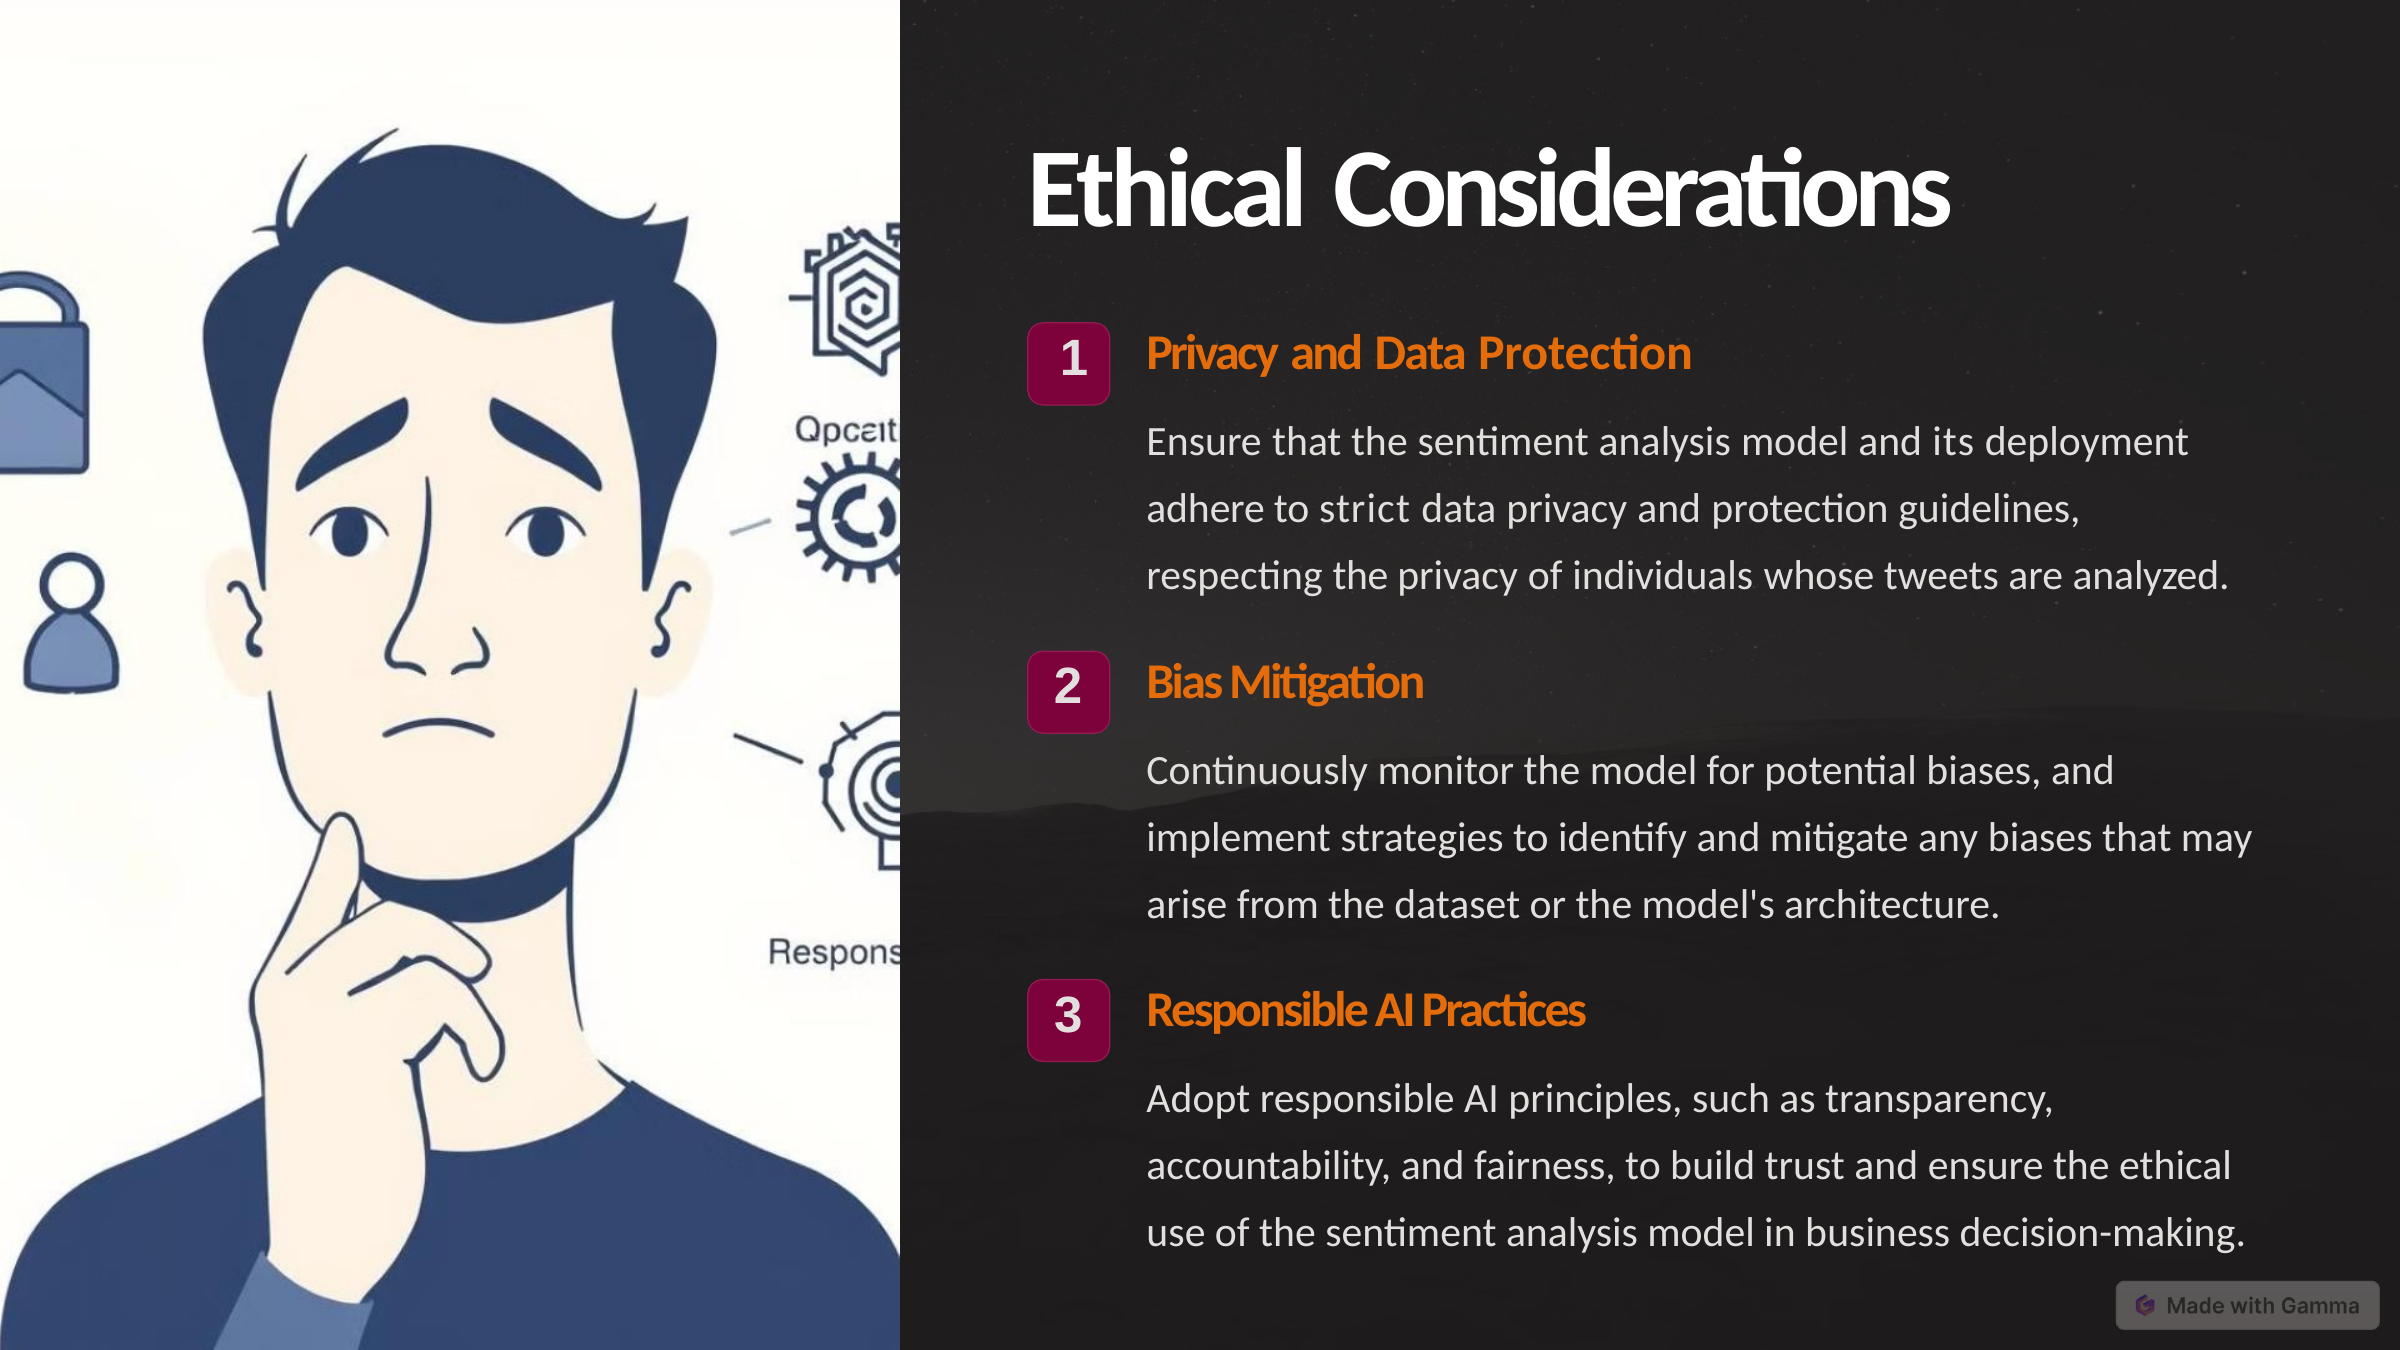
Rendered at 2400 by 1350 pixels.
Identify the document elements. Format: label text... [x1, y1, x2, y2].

title Ethical Considerations [905, 92, 2278, 340]
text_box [1026, 321, 1111, 406]
picture [0, 0, 901, 1350]
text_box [1026, 978, 1111, 1063]
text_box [1026, 650, 1111, 735]
text_box Responsible AI Practices Adopt responsible AI principles, such as transparency, accountability, and fairness, to build trust and ensure the ethical use of the sentiment analysis model in business decision-making. [1144, 974, 2261, 1255]
text_box Privacy and Data Protection Ensure that the sentiment analysis model and its deployment adhere to strict data privacy and protection guidelines, respecting the privacy of individuals whose tweets are analyzed. [1144, 317, 2269, 598]
text_box Bias Mitigation Continuously monitor the model for potential biases, and implement strategies to identify and mitigate any biases that may arise from the dataset or the model's architecture. [1144, 646, 2274, 927]
